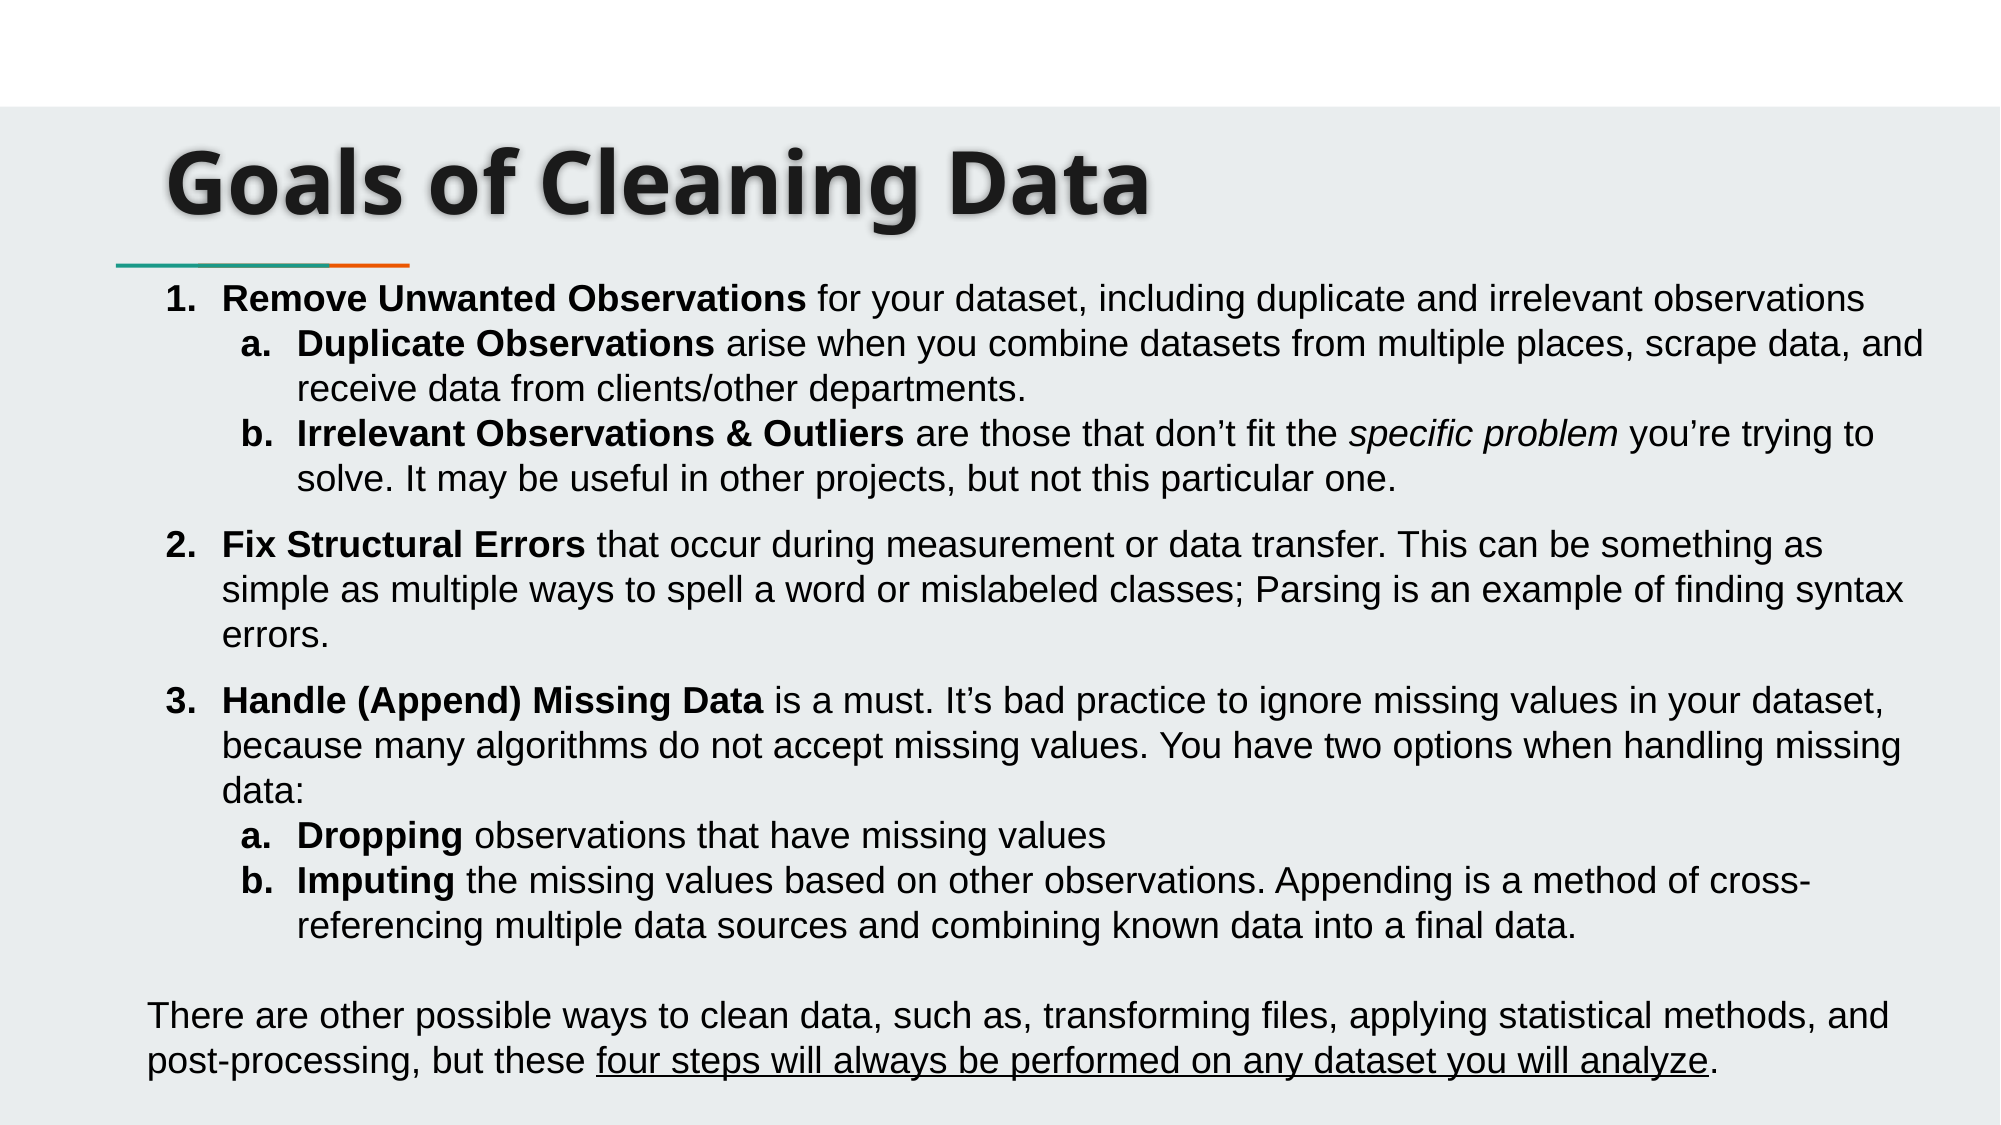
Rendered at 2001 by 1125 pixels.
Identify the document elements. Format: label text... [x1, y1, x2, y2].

text_box Remove Unwanted Observations for your dataset, including duplicate and irrelevant observations Duplicate Observations arise when you combine datasets from multiple places, scrape data, and receive data from clients/other departments. Irrelevant Observations & Outliers are those that don’t fit the specific problem you’re trying to solve. It may be useful in other projects, but not this particular one. Fix Structural Errors that occur during measurement or data transfer. This can be something as simple as multiple ways to spell a word or mislabeled classes; Parsing is an example of finding syntax errors. Handle (Append) Missing Data is a must. It’s bad practice to ignore missing values in your dataset, because many algorithms do not accept missing values. You have two options when handling missing data: Dropping observations that have missing values Imputing the missing values based on other observations. Appending is a method of cross-referencing multiple data sources and combining known data into a final data. There are other possible ways to clean data, such as, transforming files, applying statistical methods, and post-processing, but these four steps will always be performed on any dataset you will analyze. [131, 259, 1954, 1032]
title Goals of Cleaning Data [149, 99, 1849, 259]
